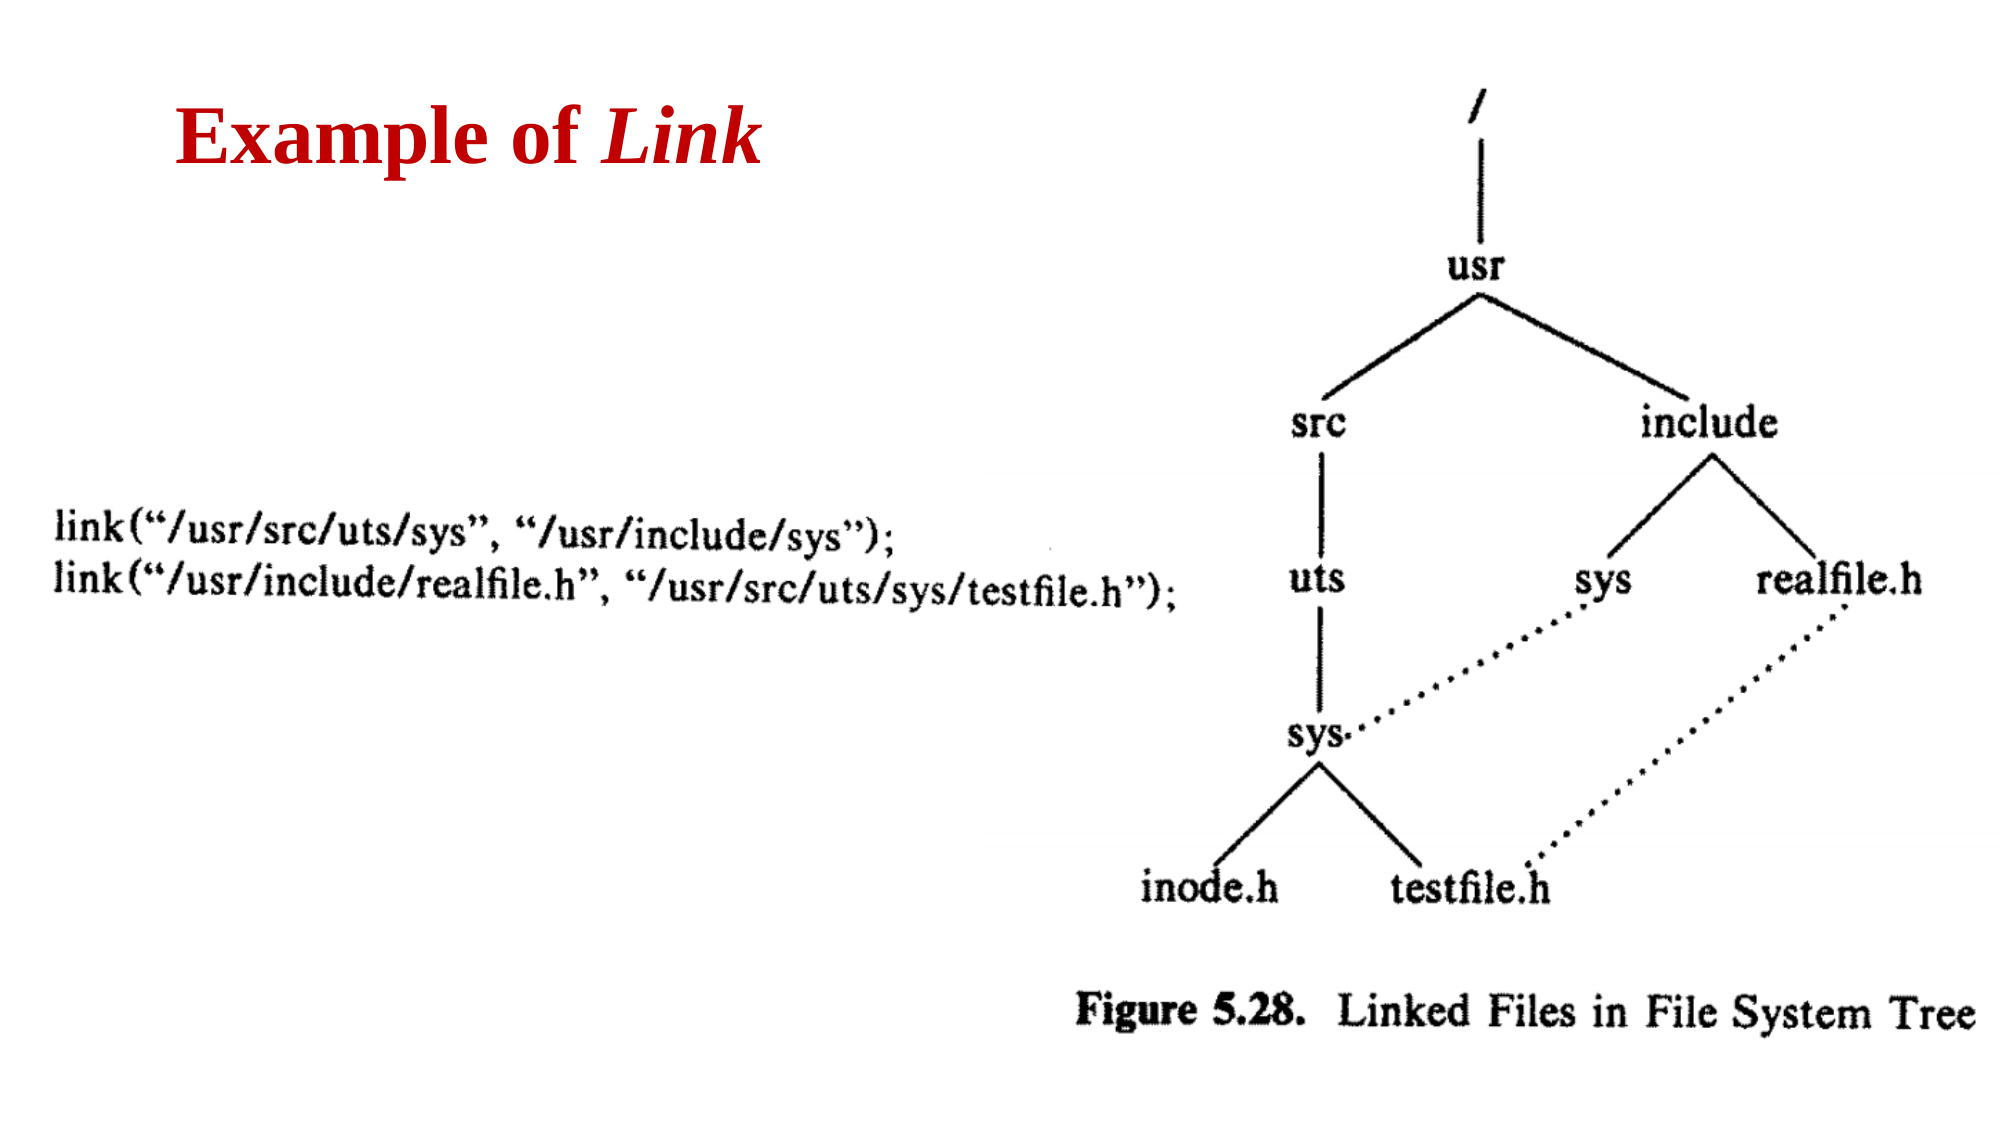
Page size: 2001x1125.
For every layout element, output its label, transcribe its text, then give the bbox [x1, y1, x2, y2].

text_box Example of Link [160, 72, 980, 188]
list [980, 59, 2000, 1068]
picture [42, 496, 1204, 616]
